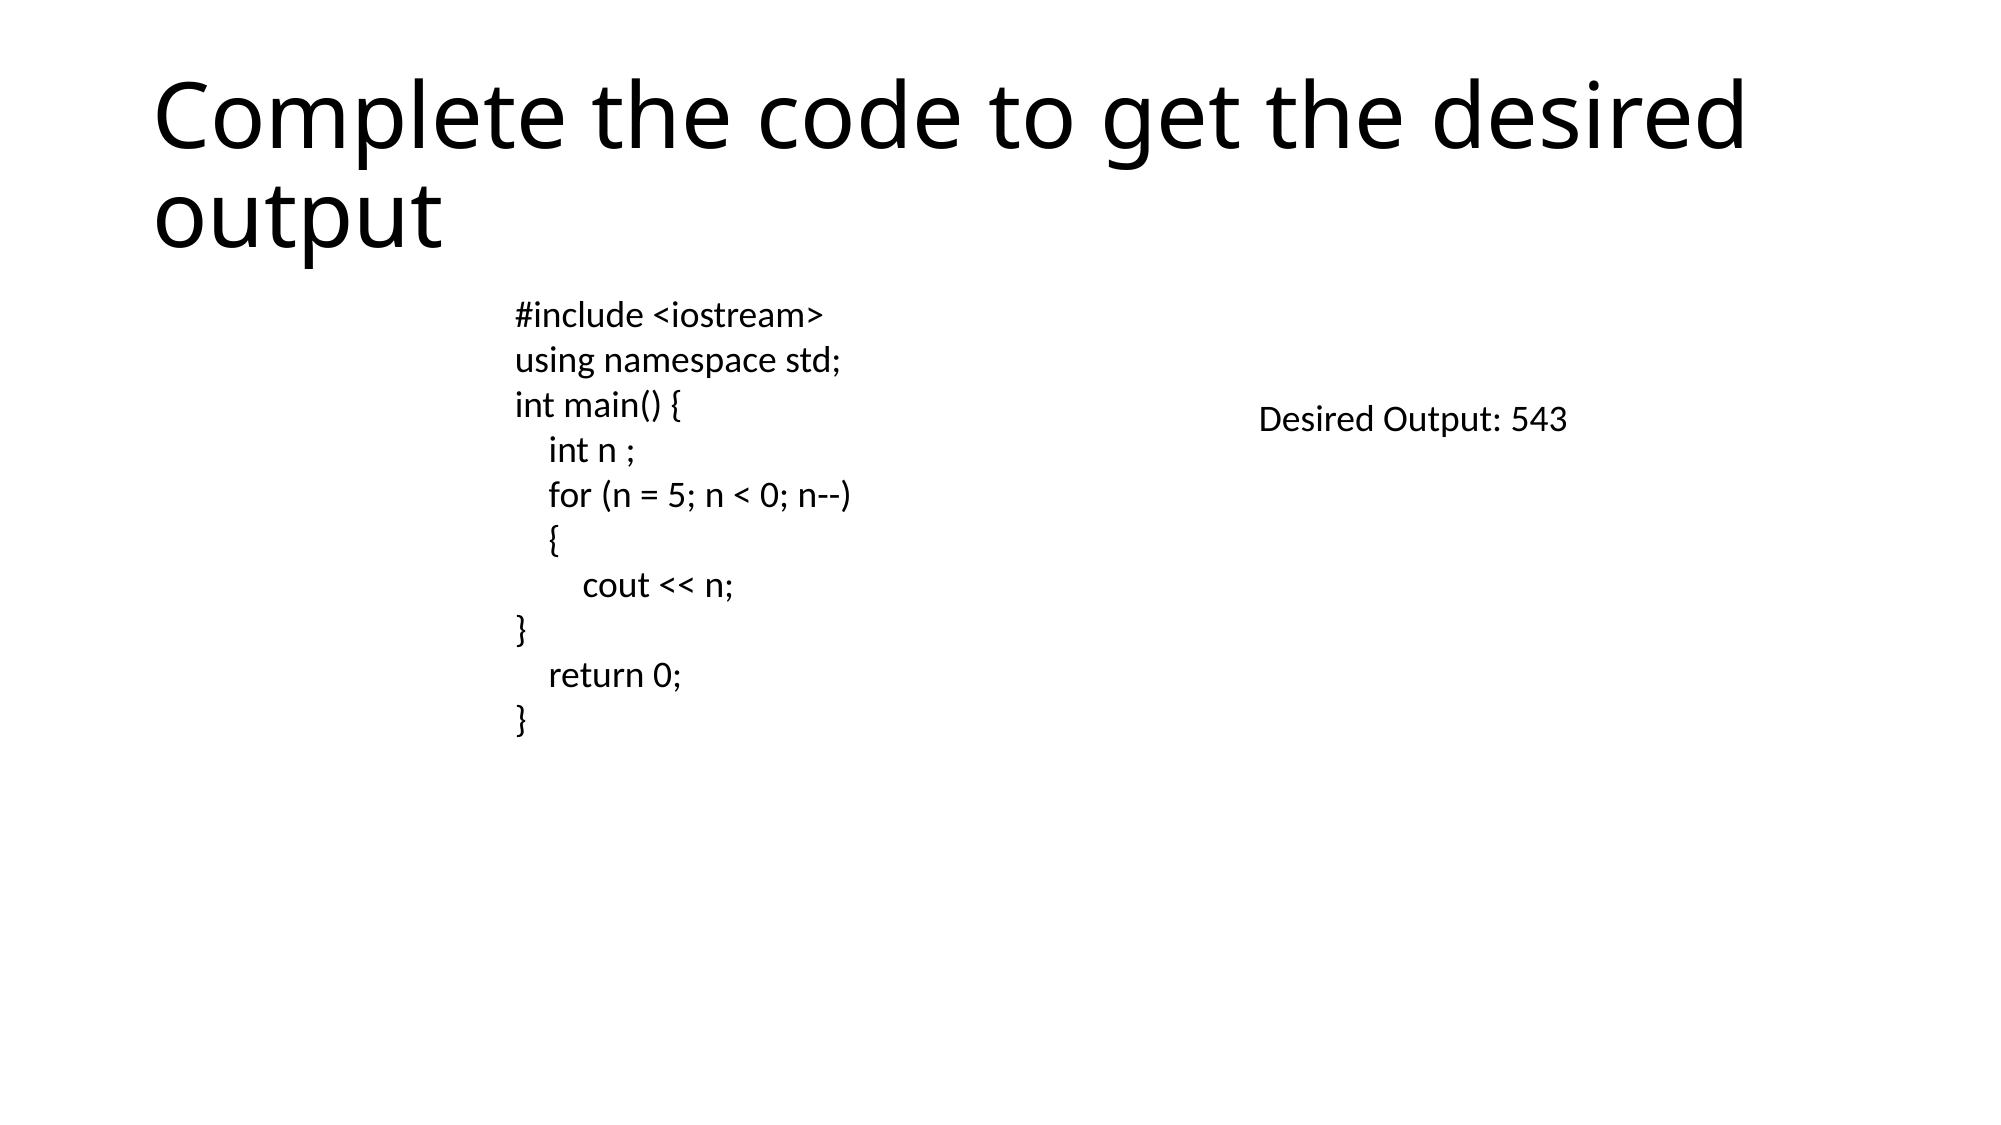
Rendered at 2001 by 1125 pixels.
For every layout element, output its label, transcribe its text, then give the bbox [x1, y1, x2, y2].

text_box #include <iostream> using namespace std; int main() { int n ; for (n = 5; n < 0; n--) { cout << n; } return 0; } [500, 282, 1500, 747]
text_box Desired Output: 543 [1244, 386, 1633, 447]
title Complete the code to get the desired output [137, 59, 1863, 278]
